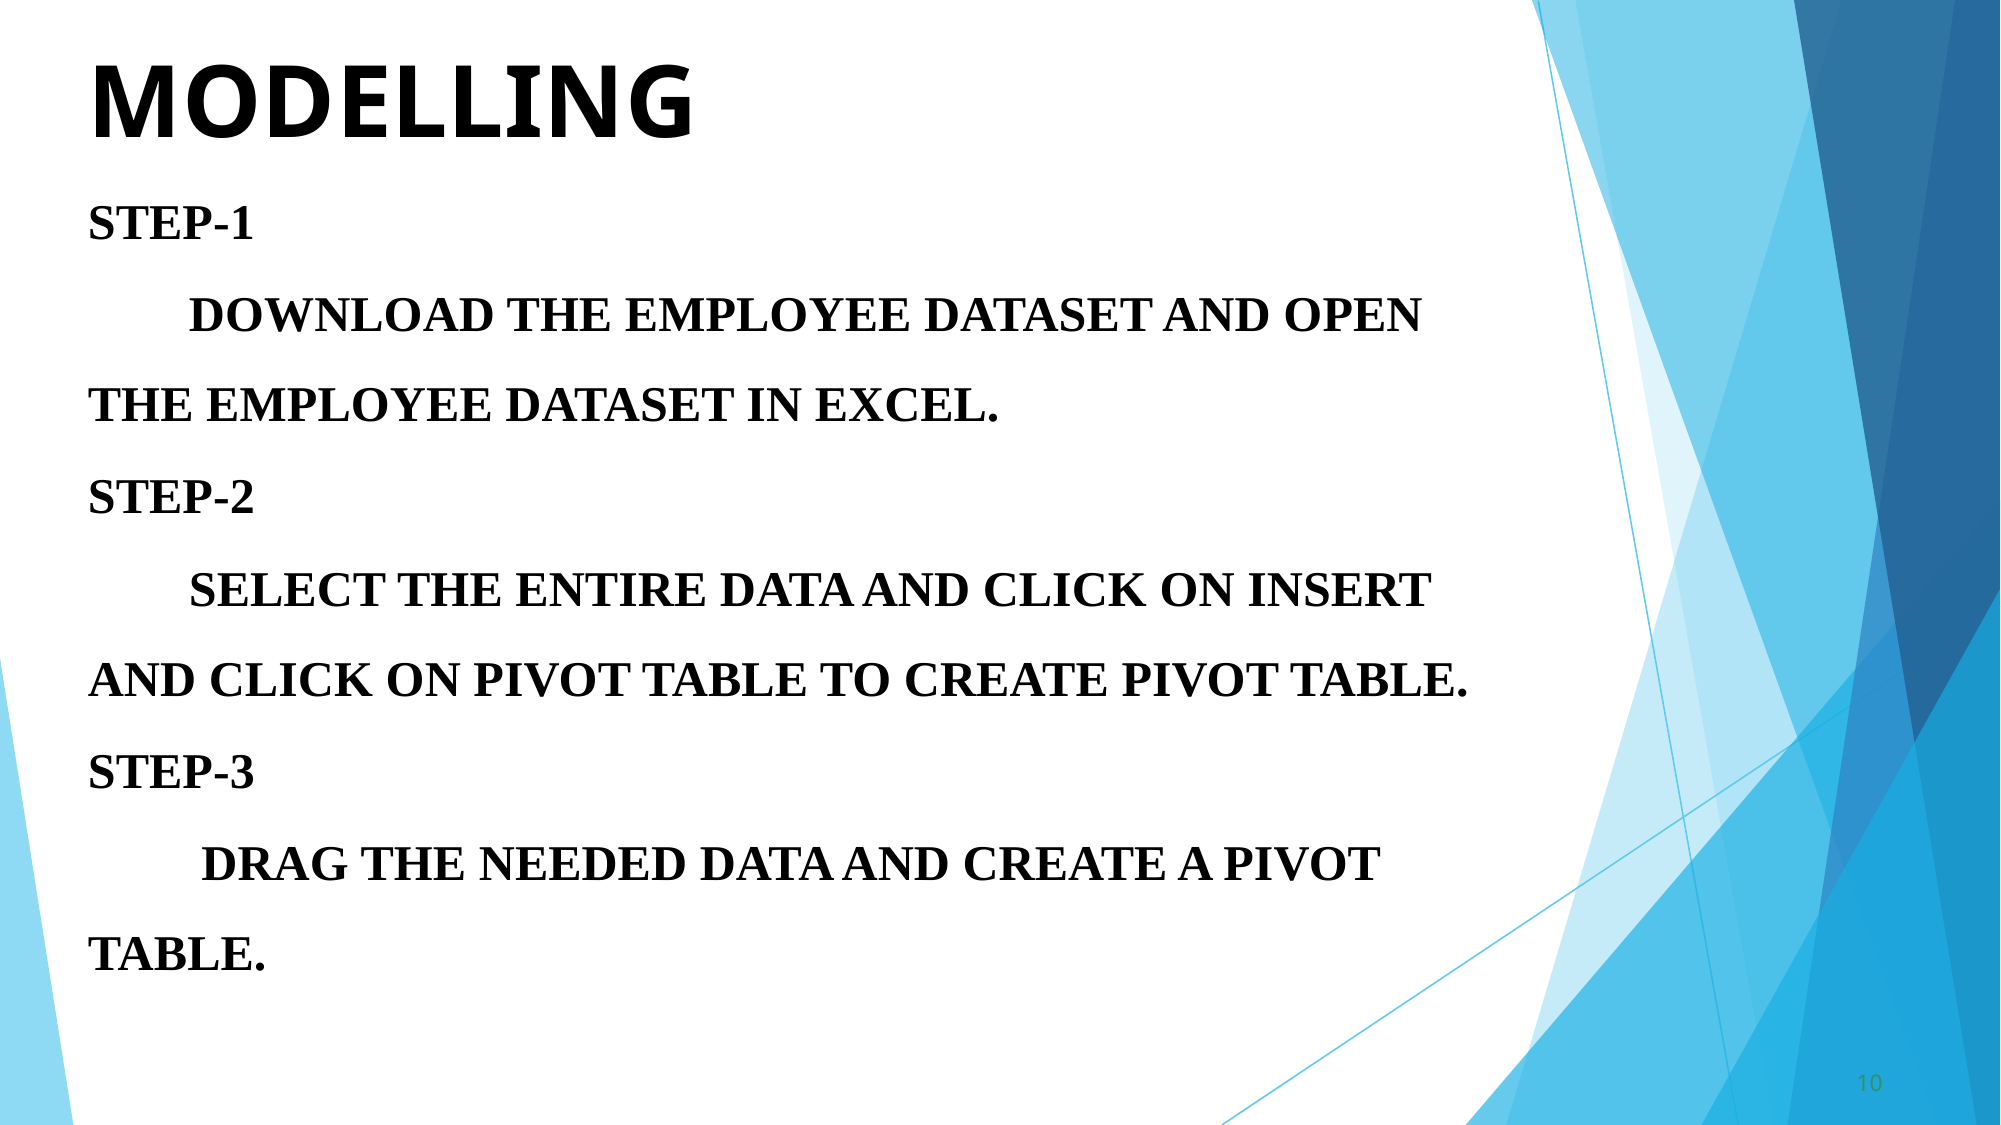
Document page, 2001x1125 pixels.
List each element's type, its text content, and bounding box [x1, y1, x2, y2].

text_box MODELLING STEP-1 DOWNLOAD THE EMPLOYEE DATASET AND OPEN THE EMPLOYEE DATASET IN EXCEL. STEP-2 SELECT THE ENTIRE DATA AND CLICK ON INSERT AND CLICK ON PIVOT TABLE TO CREATE PIVOT TABLE. STEP-3 DRAG THE NEEDED DATA AND CREATE A PIVOT TABLE. [85, 35, 1528, 1103]
text_box 10 [1849, 1067, 1888, 1101]
